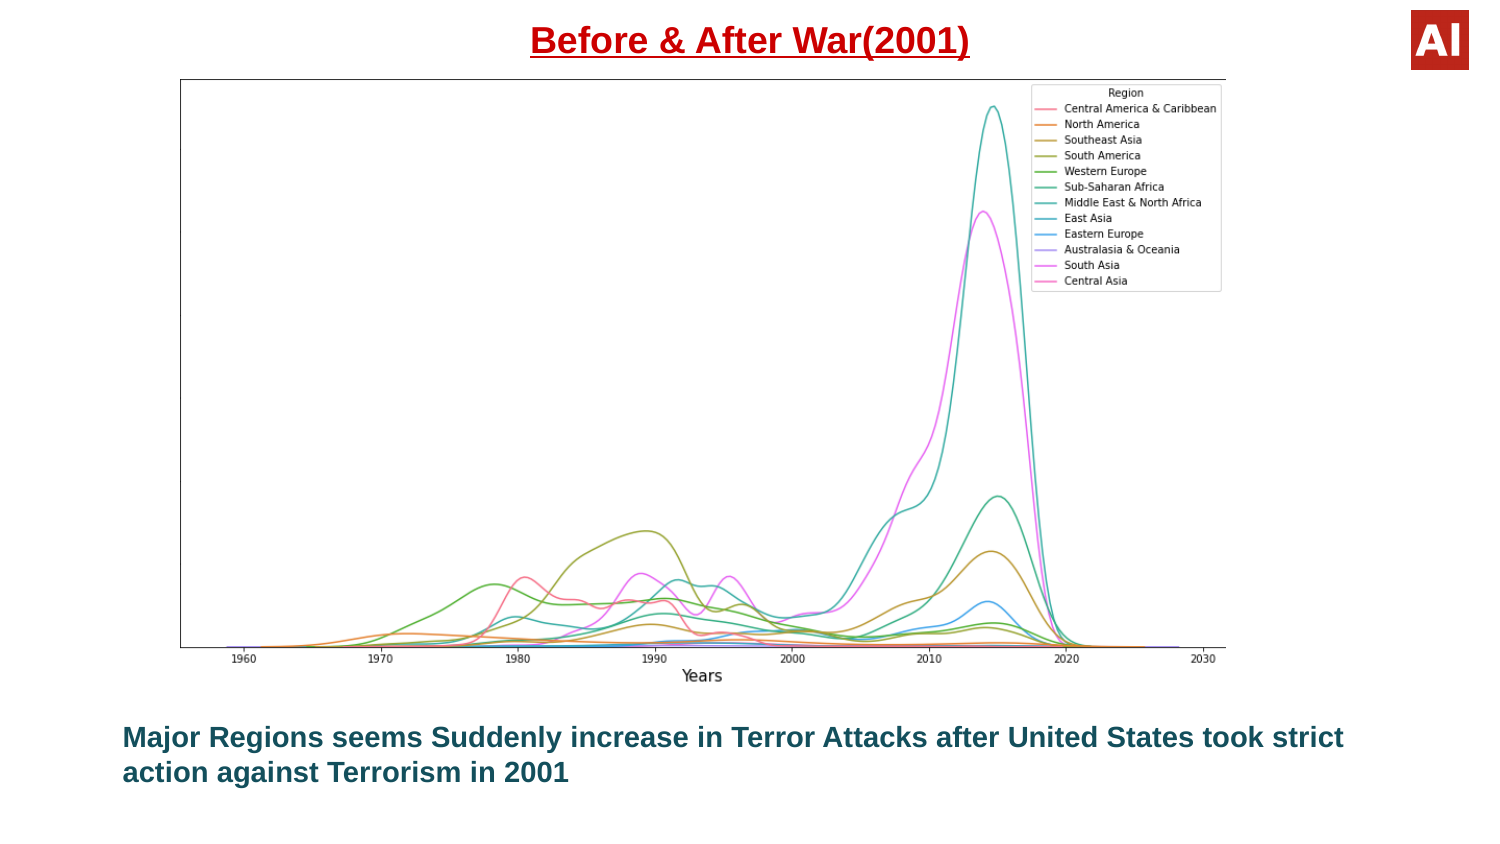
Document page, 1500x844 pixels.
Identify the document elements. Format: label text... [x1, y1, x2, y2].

title [51, 92, 1449, 714]
picture [179, 79, 1227, 692]
text_box Before & After War(2001) [344, 8, 1156, 69]
picture [1411, 10, 1469, 70]
text_box Major Regions seems Suddenly increase in Terror Attacks after United States took strict action against Terrorism in 2001 [108, 711, 1436, 796]
